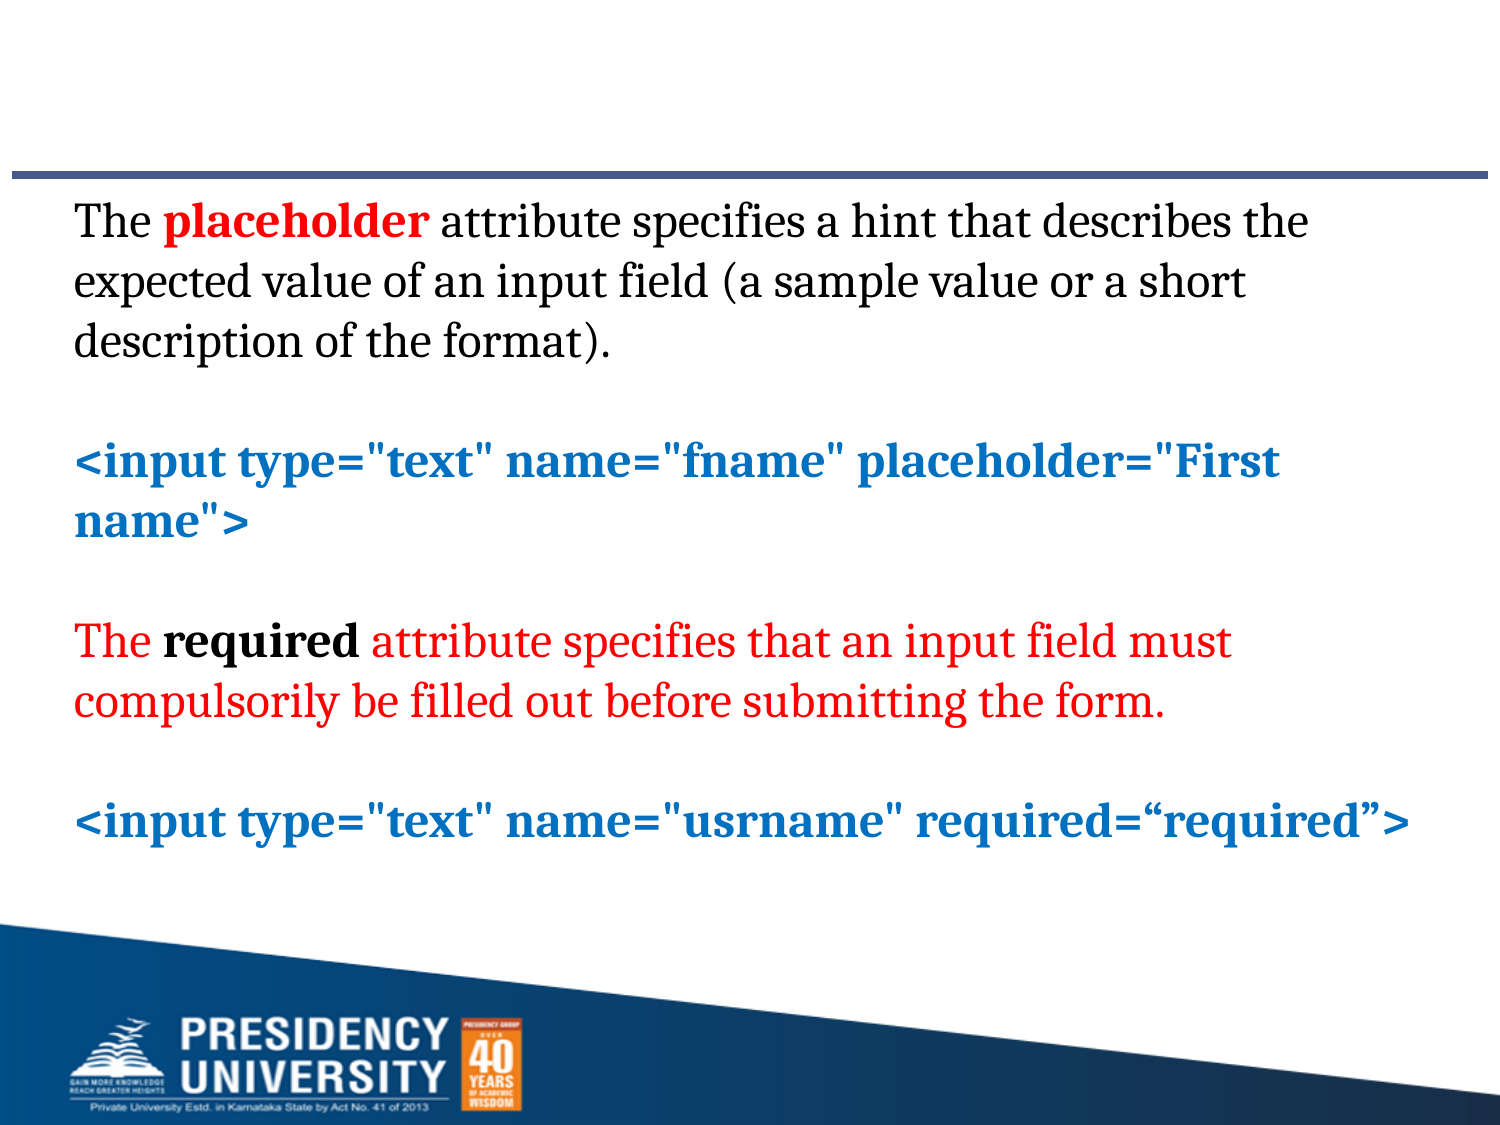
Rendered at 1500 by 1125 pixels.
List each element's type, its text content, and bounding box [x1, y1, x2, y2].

text_box The placeholder attribute specifies a hint that describes the expected value of an input field (a sample value or a short description of the format). <input type="text" name="fname" placeholder="First name"> The required attribute specifies that an input field must compulsorily be filled out before submitting the form. <input type="text" name="usrname" required=“required”> [59, 180, 1448, 856]
picture [0, 921, 1500, 1125]
